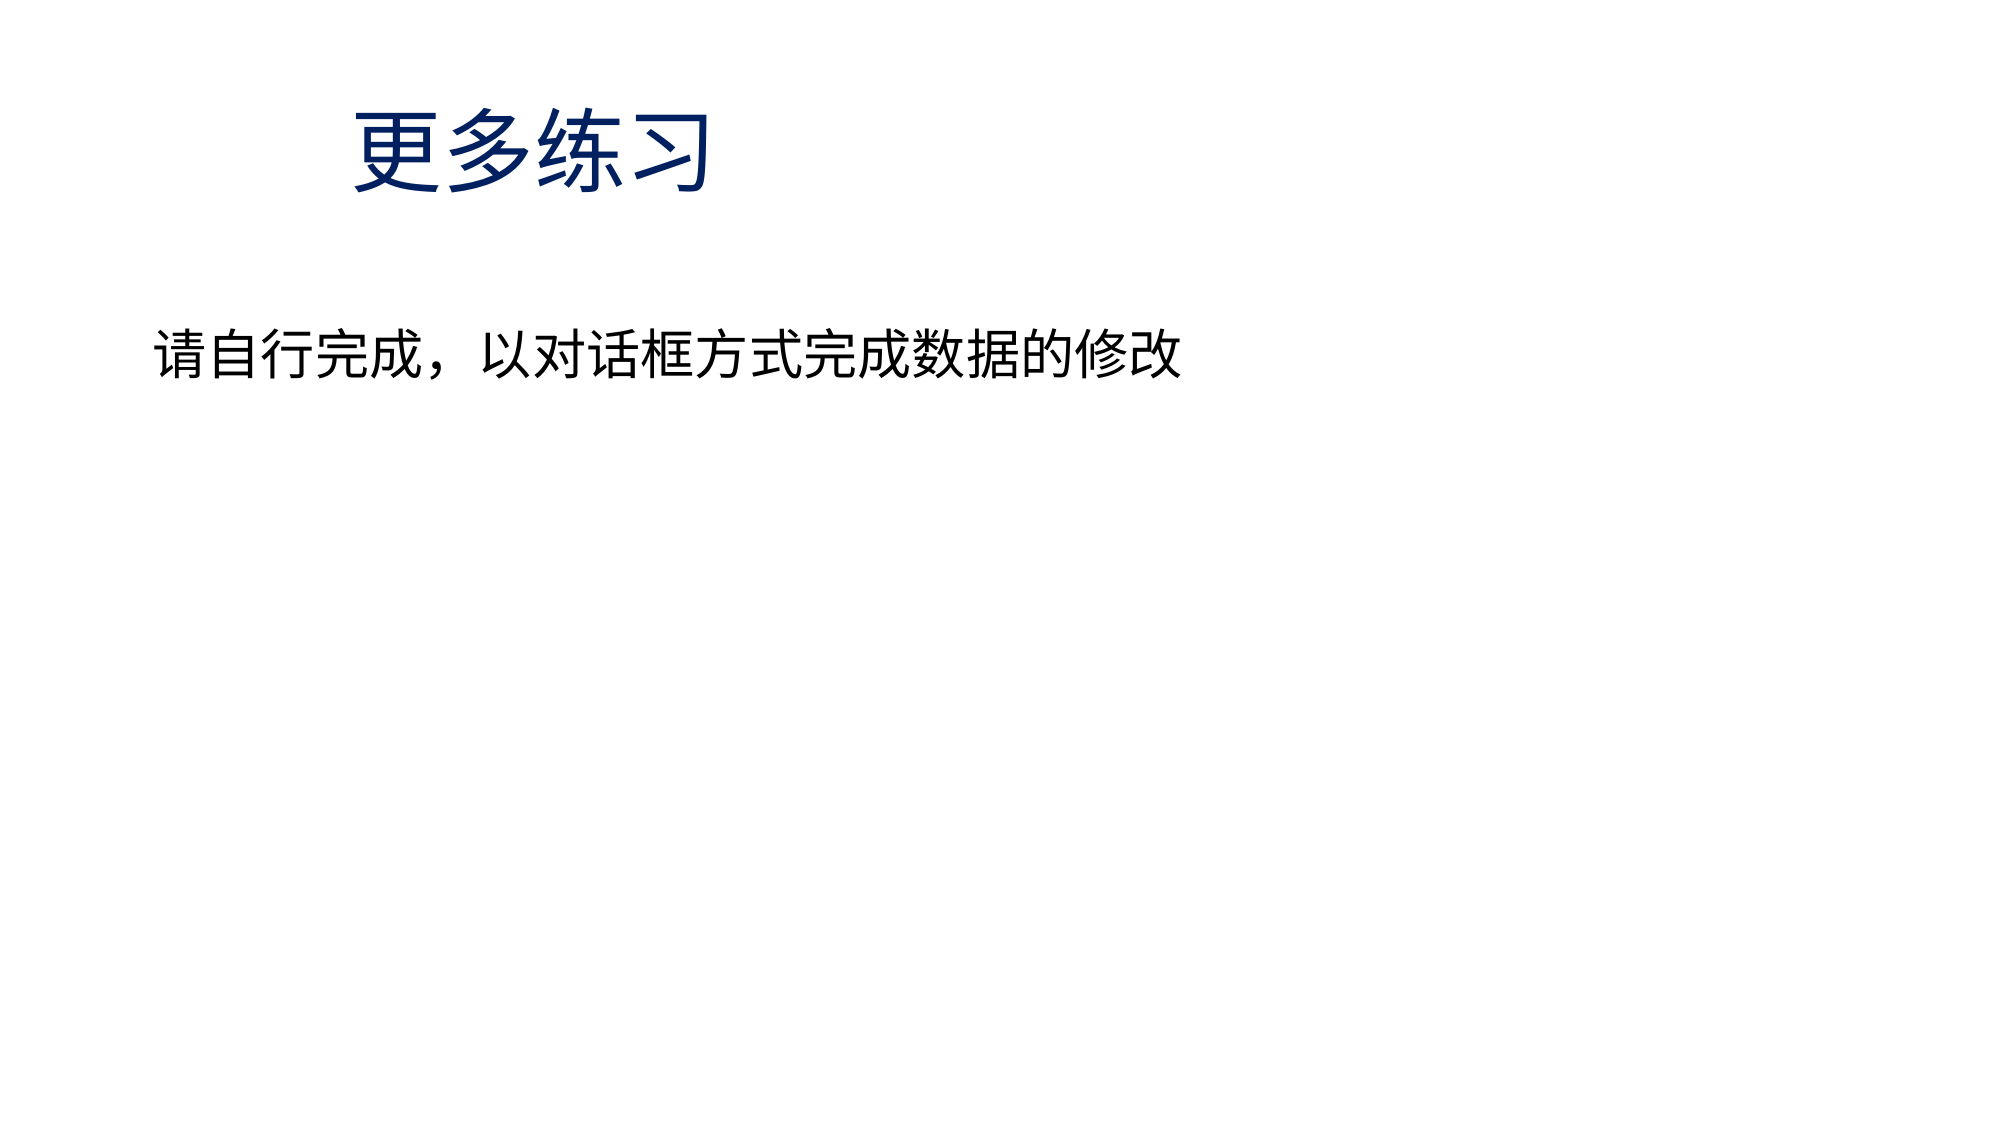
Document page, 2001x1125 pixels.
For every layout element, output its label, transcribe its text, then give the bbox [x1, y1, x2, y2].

list 请自行完成，以对话框方式完成数据的修改 [137, 299, 1863, 1014]
title 更多练习 [335, 90, 1680, 223]
